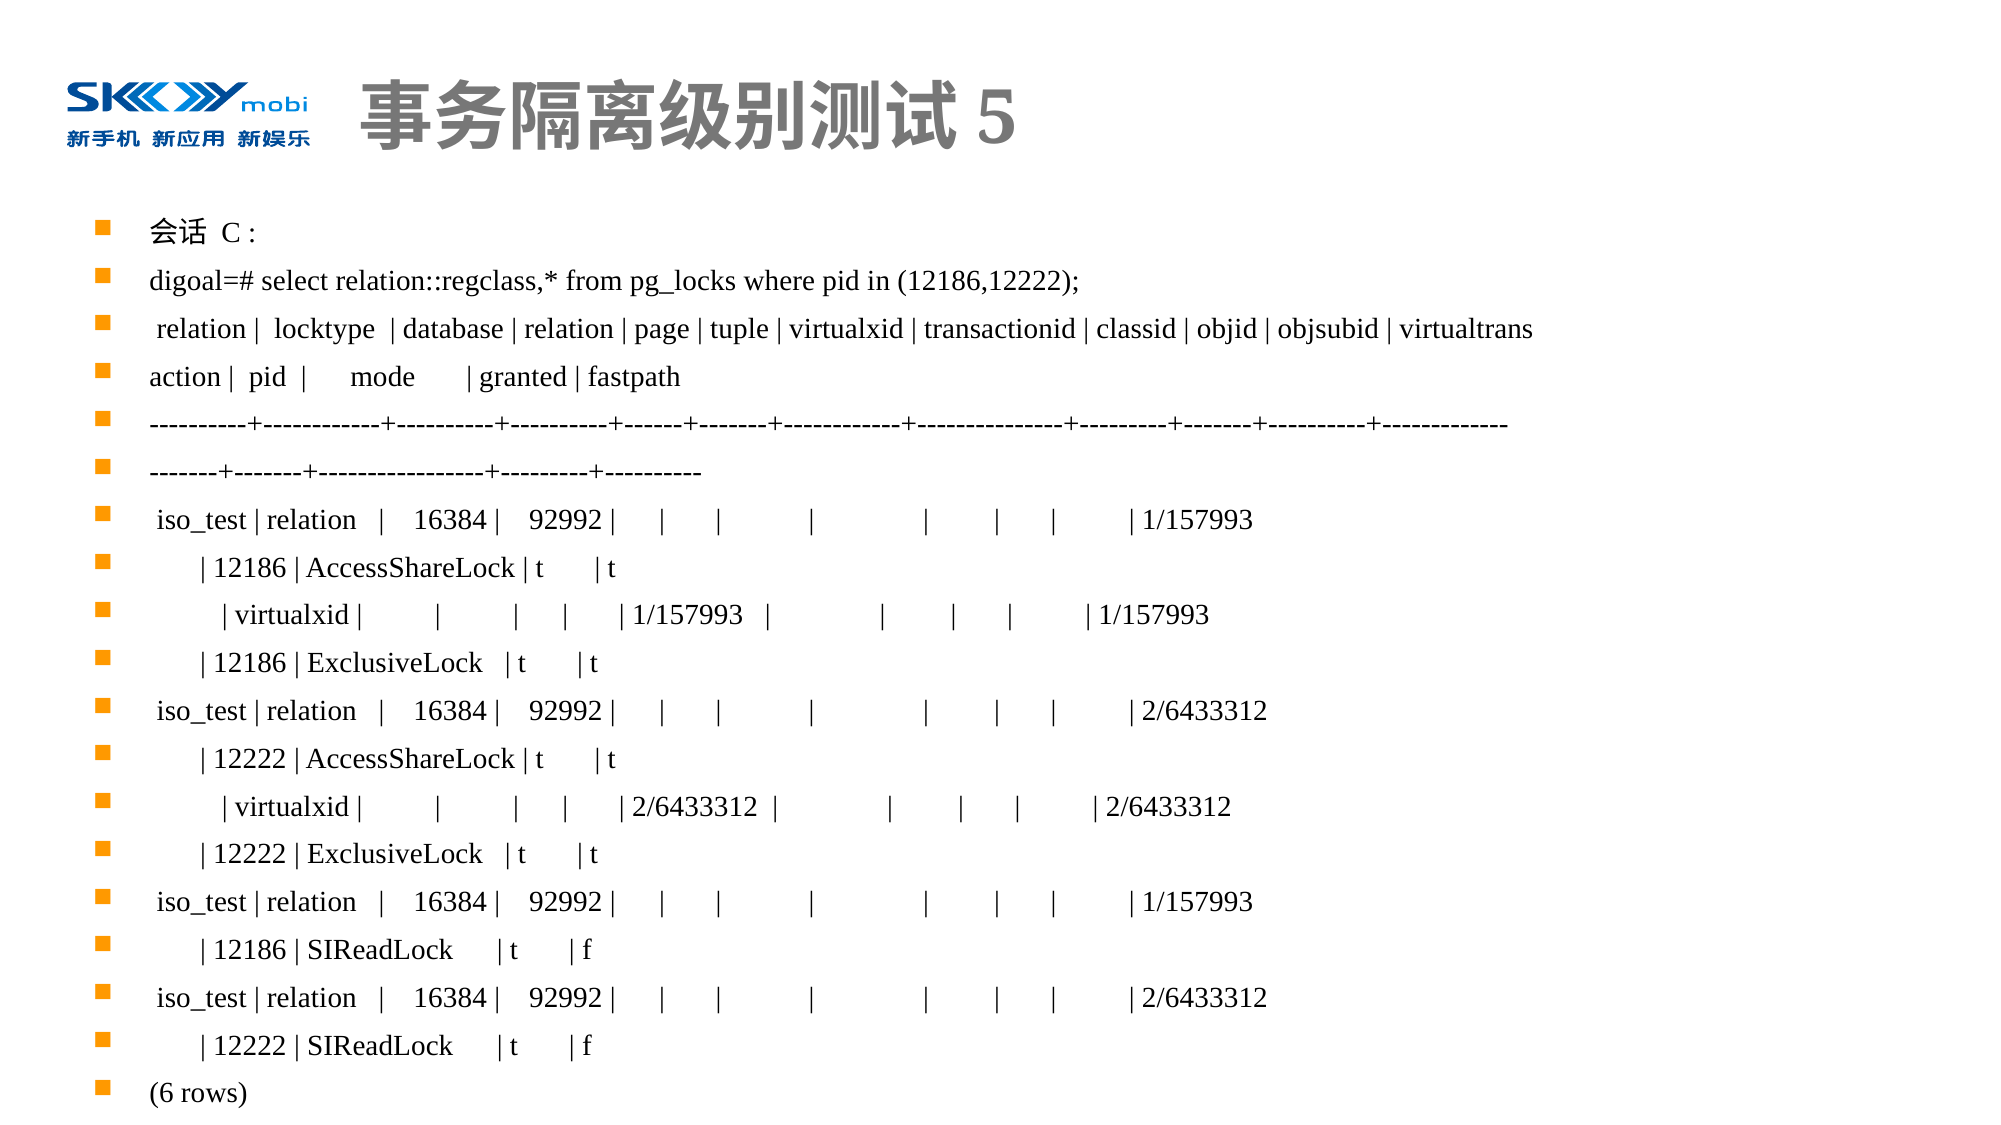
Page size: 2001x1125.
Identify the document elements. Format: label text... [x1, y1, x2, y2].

list 会话 C : digoal=# select relation::regclass,* from pg_locks where pid in (12186,12222); relation | locktype | database | relation | page | tuple | virtualxid | transactionid | classid | objid | objsubid | virtualtrans action | pid | mode | granted | fastpath ----------+------------+----------+----------+------+-------+------------+---------------+---------+-------+----------+------------- -------+-------+-----------------+---------+---------- iso_test | relation | 16384 | 92992 | | | | | | | | 1/157993 | 12186 | AccessShareLock | t | t | virtualxid | | | | | 1/157993 | | | | | 1/157993 | 12186 | ExclusiveLock | t | t iso_test | relation | 16384 | 92992 | | | | | | | | 2/6433312 | 12222 | AccessShareLock | t | t | virtualxid | | | | | 2/6433312 | | | | | 2/6433312 | 12222 | ExclusiveLock | t | t iso_test | relation | 16384 | 92992 | | | | | | | | 1/157993 | 12186 | SIReadLock | t | f iso_test | relation | 16384 | 92992 | | | | | | | | 2/6433312 | 12222 | SIReadLock | t | f (6 rows) [77, 198, 1901, 1020]
title 事务隔离级别测试5 [343, 60, 1901, 167]
